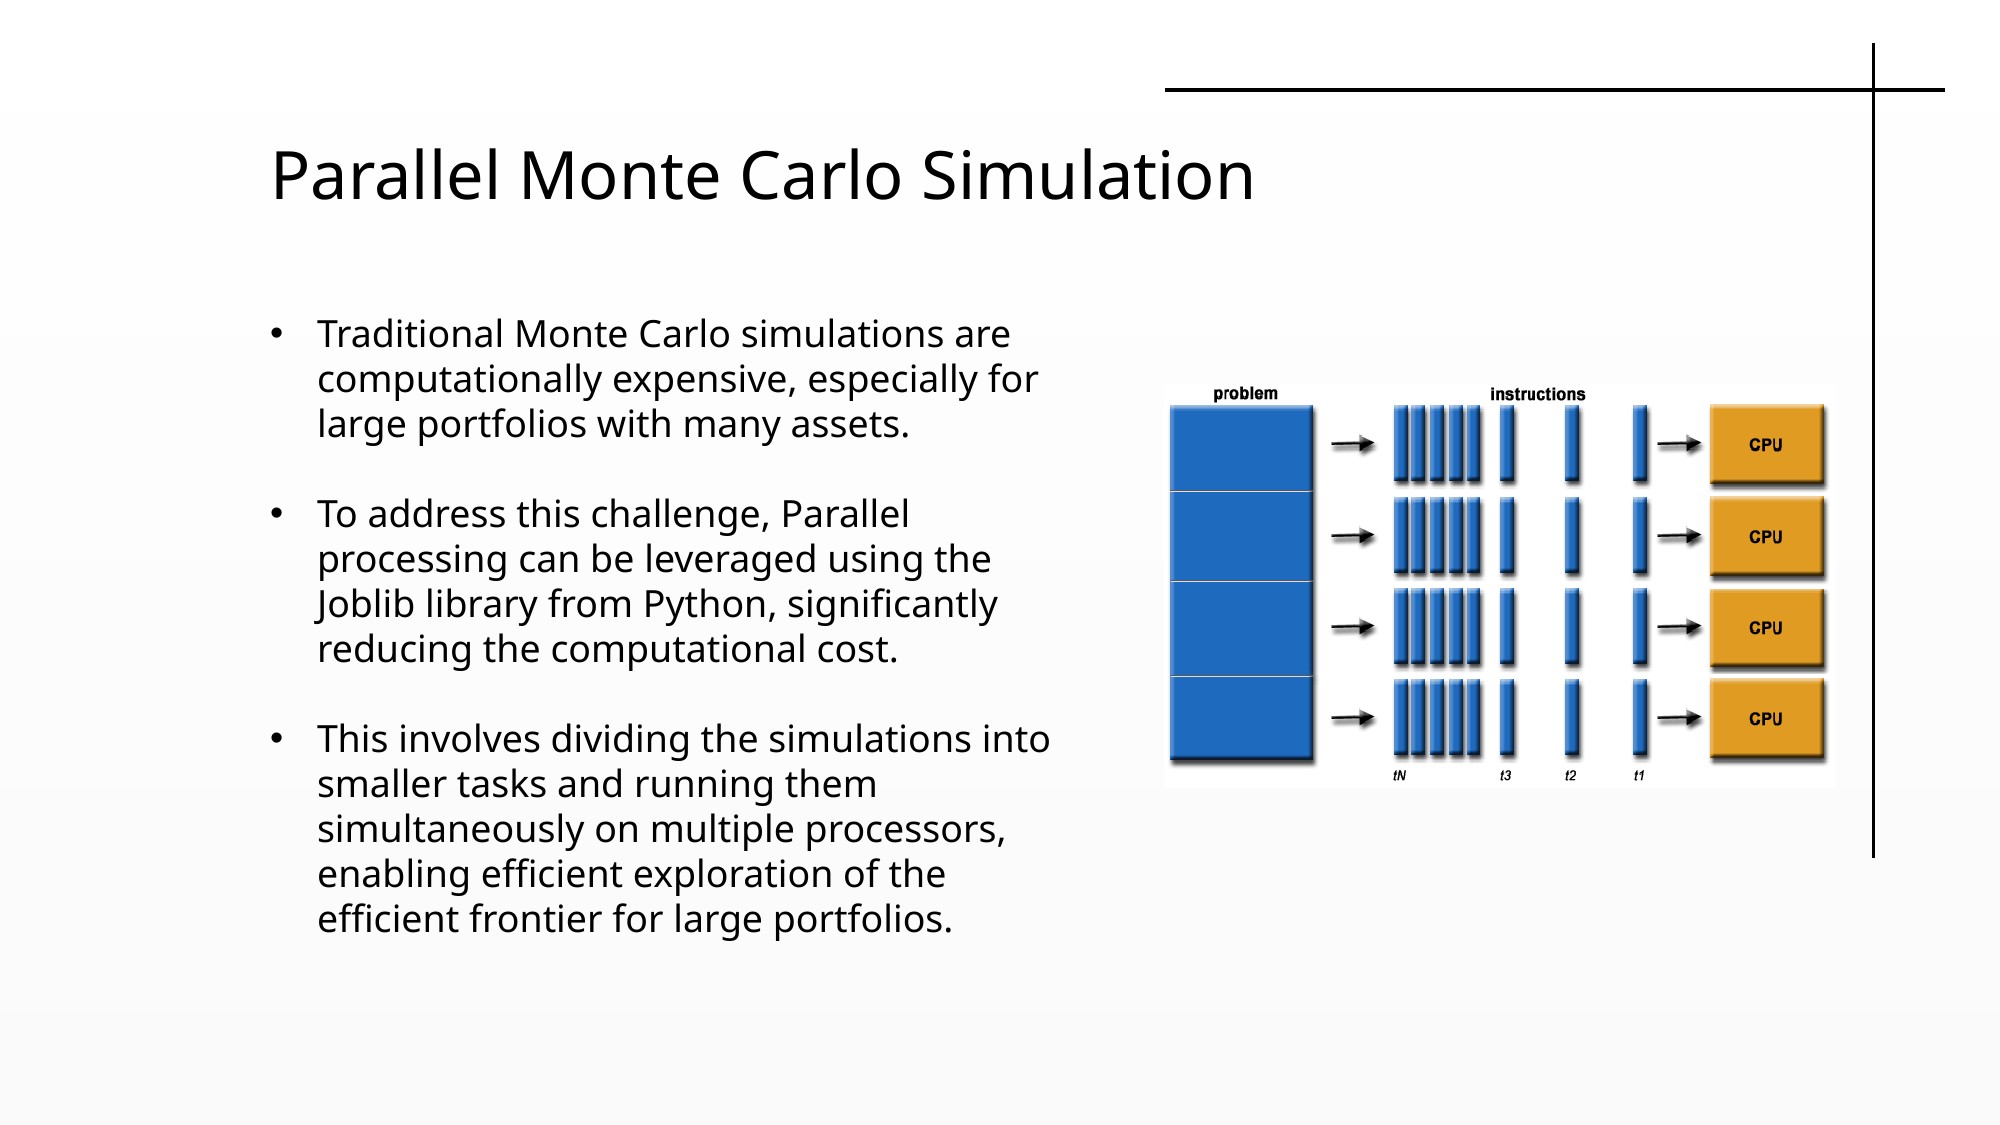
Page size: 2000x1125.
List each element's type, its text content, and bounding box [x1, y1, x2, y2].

text_box Traditional Monte Carlo simulations are computationally expensive, especially for large portfolios with many assets. To address this challenge, Parallel processing can be leveraged using the Joblib library from Python, significantly reducing the computational cost. This involves dividing the simulations into smaller tasks and running them simultaneously on multiple processors, enabling efficient exploration of the efficient frontier for large portfolios. [255, 302, 1083, 948]
picture [1164, 385, 1836, 788]
text_box Parallel Monte Carlo Simulation [255, 125, 1685, 221]
